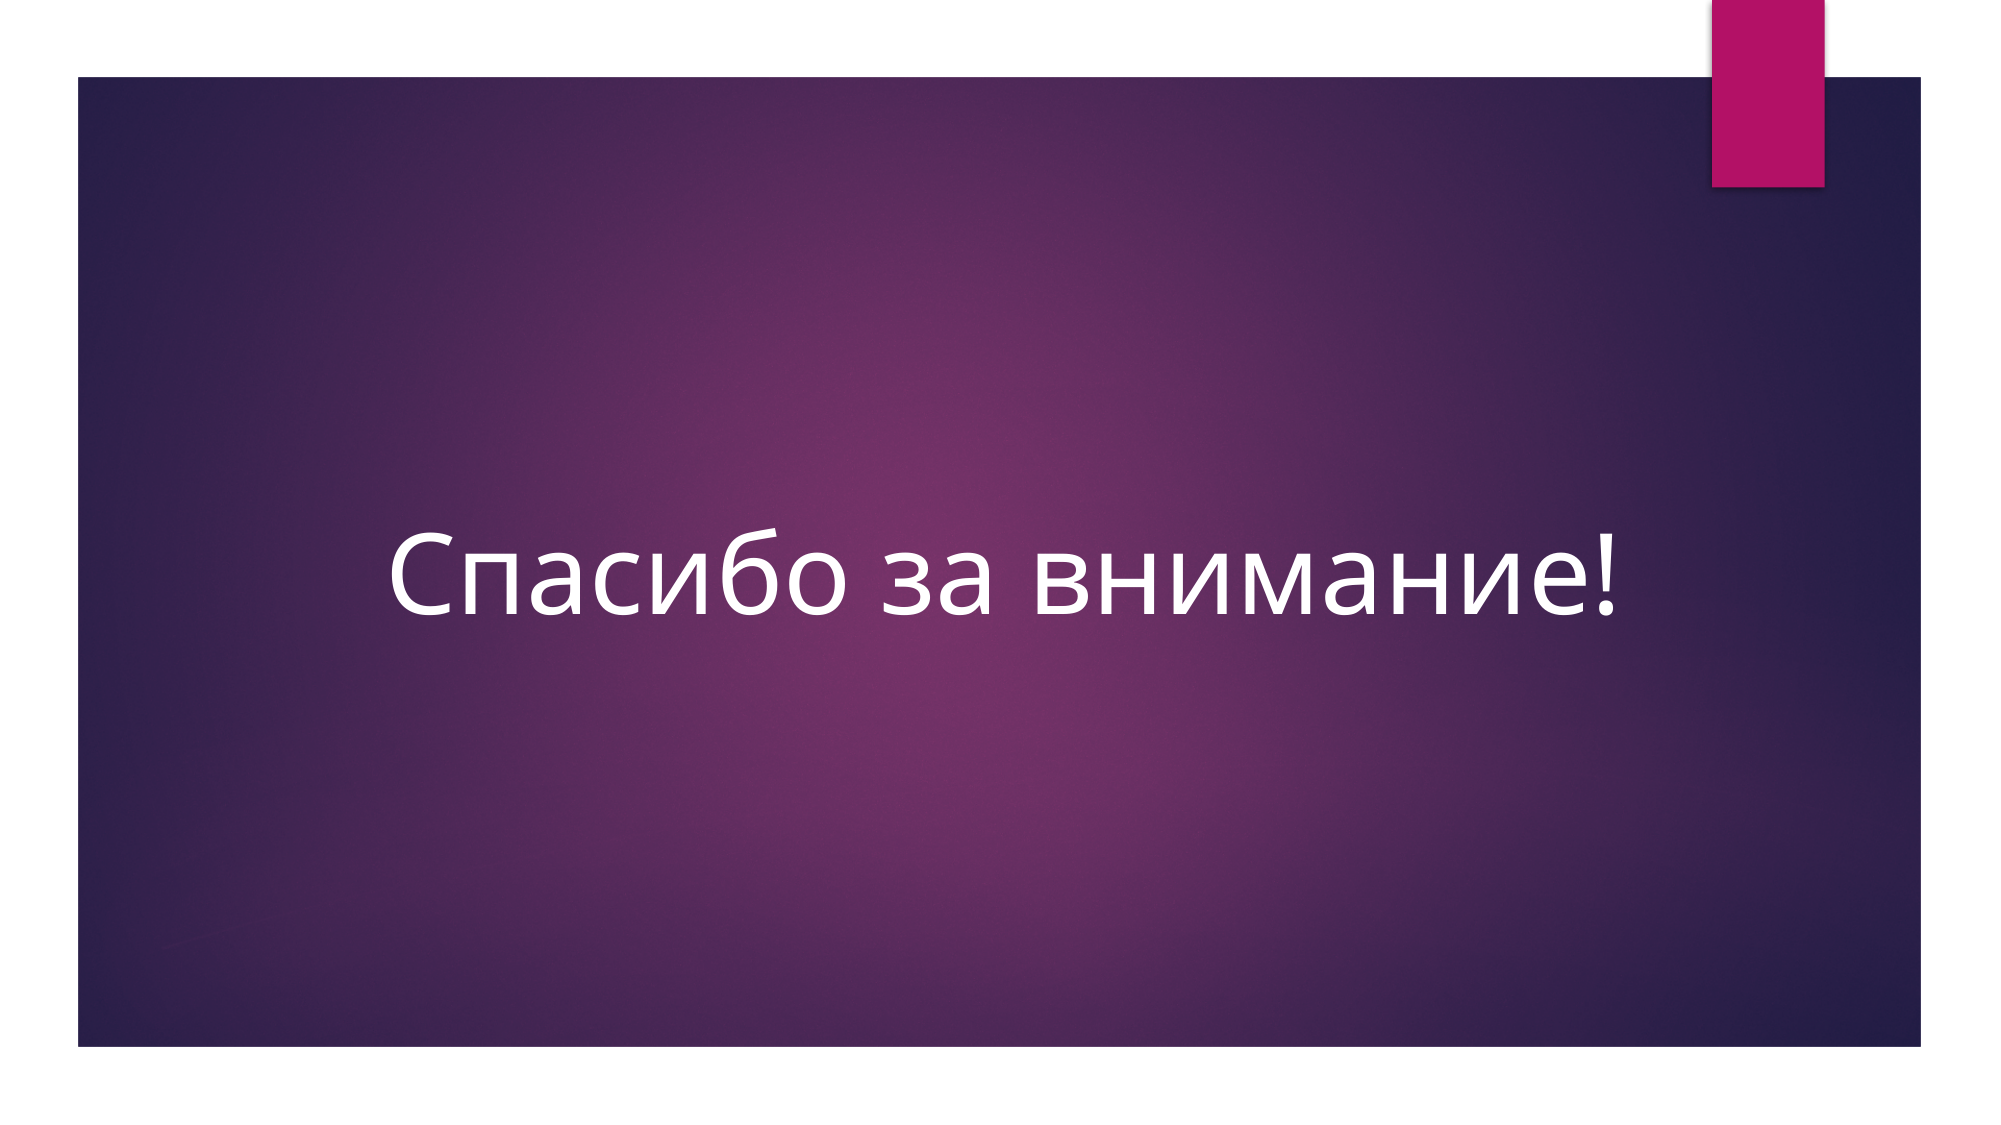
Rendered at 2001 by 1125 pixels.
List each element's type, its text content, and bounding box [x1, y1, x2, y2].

title Спасибо за внимание! [280, 205, 1728, 645]
